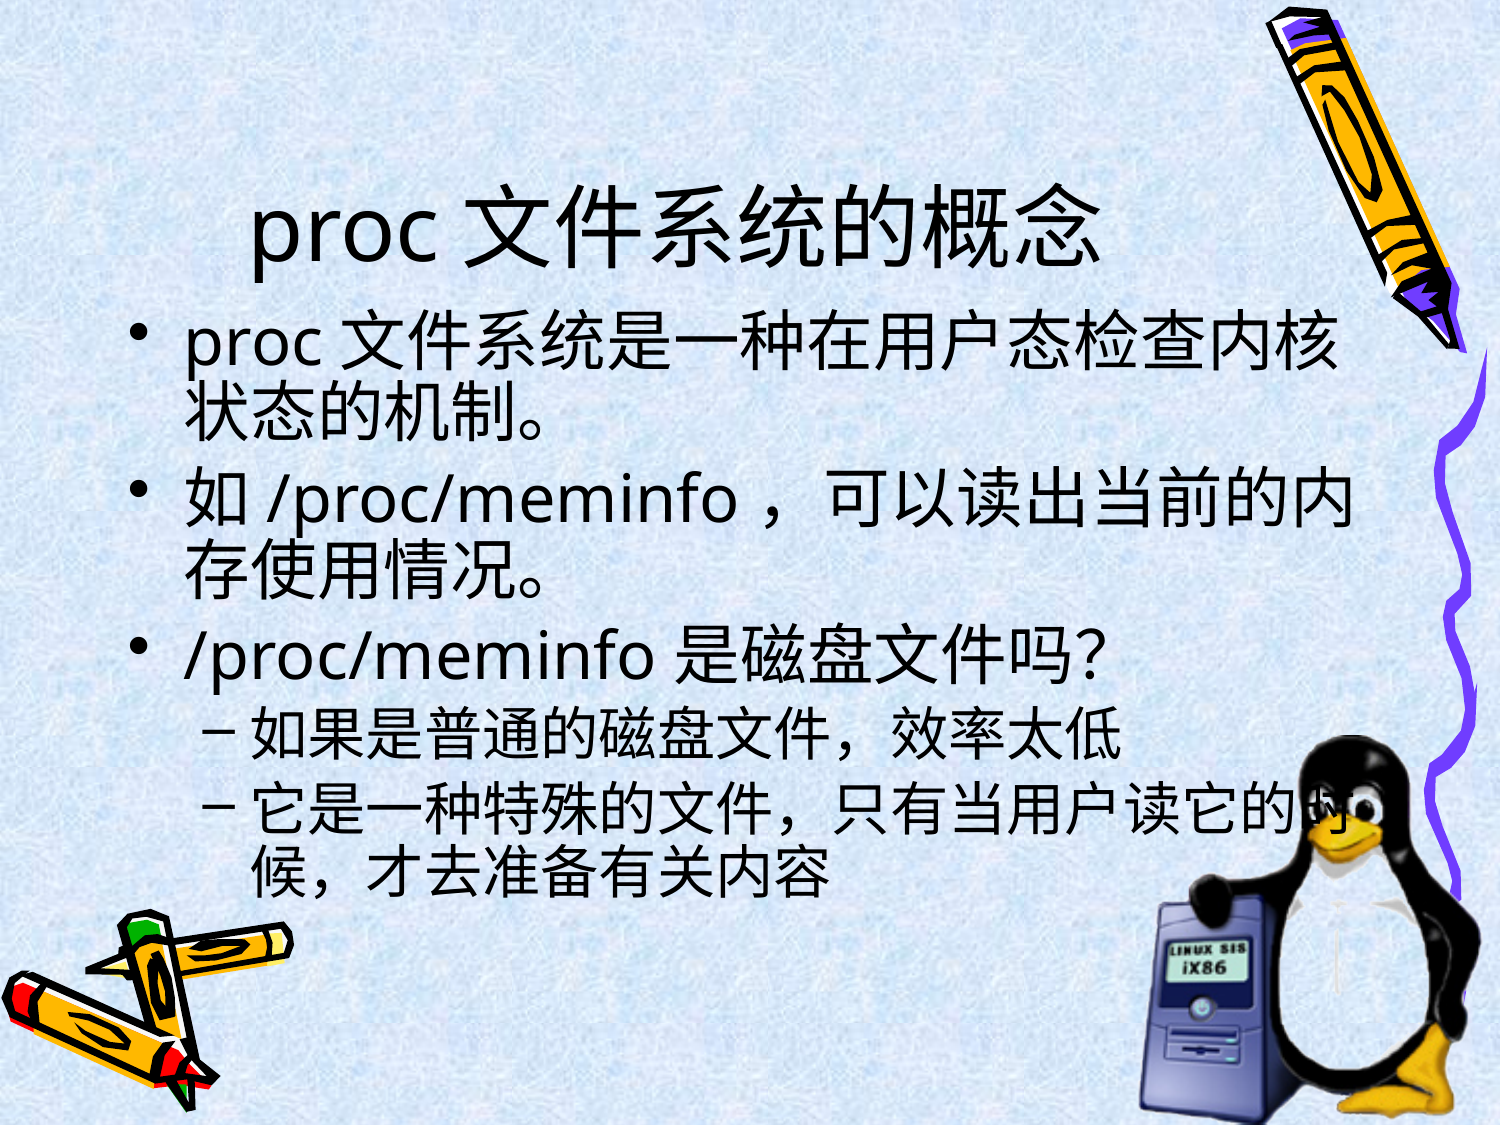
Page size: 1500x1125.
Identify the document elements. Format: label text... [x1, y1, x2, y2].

list proc文件系统是一种在用户态检查内核状态的机制。 如/proc/meminfo，可以读出当前的内存使用情况。 /proc/meminfo是磁盘文件吗？ 如果是普通的磁盘文件，效率太低 它是一种特殊的文件，只有当用户读它的时候，才去准备有关内容 [112, 299, 1375, 953]
picture [0, 0, 1500, 1125]
title proc文件系统的概念 [112, 24, 1240, 288]
